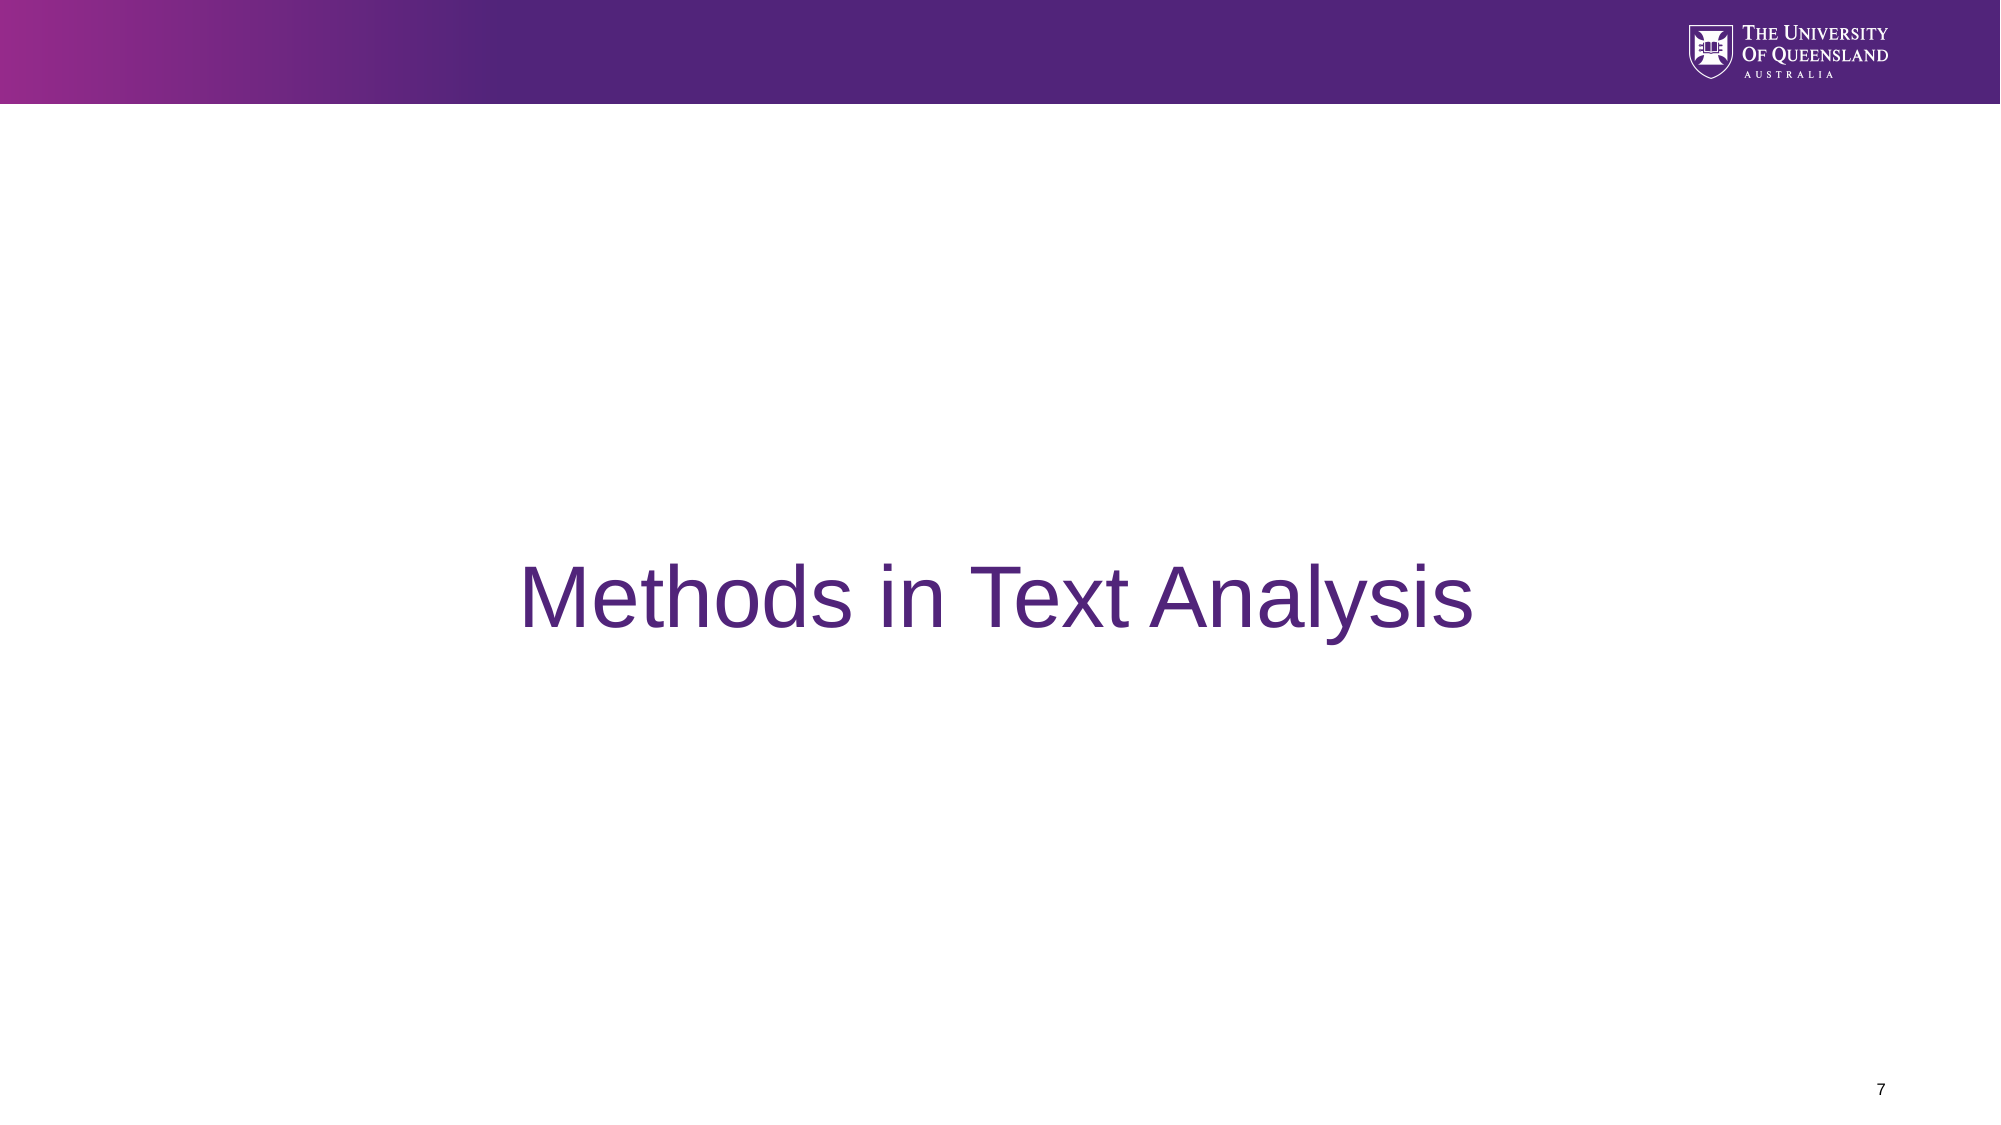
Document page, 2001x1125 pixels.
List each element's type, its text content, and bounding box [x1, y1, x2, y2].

picture [1689, 25, 1888, 79]
slide_number 7 [1838, 1069, 1886, 1109]
title Methods in Text Analysis [114, 278, 1881, 646]
